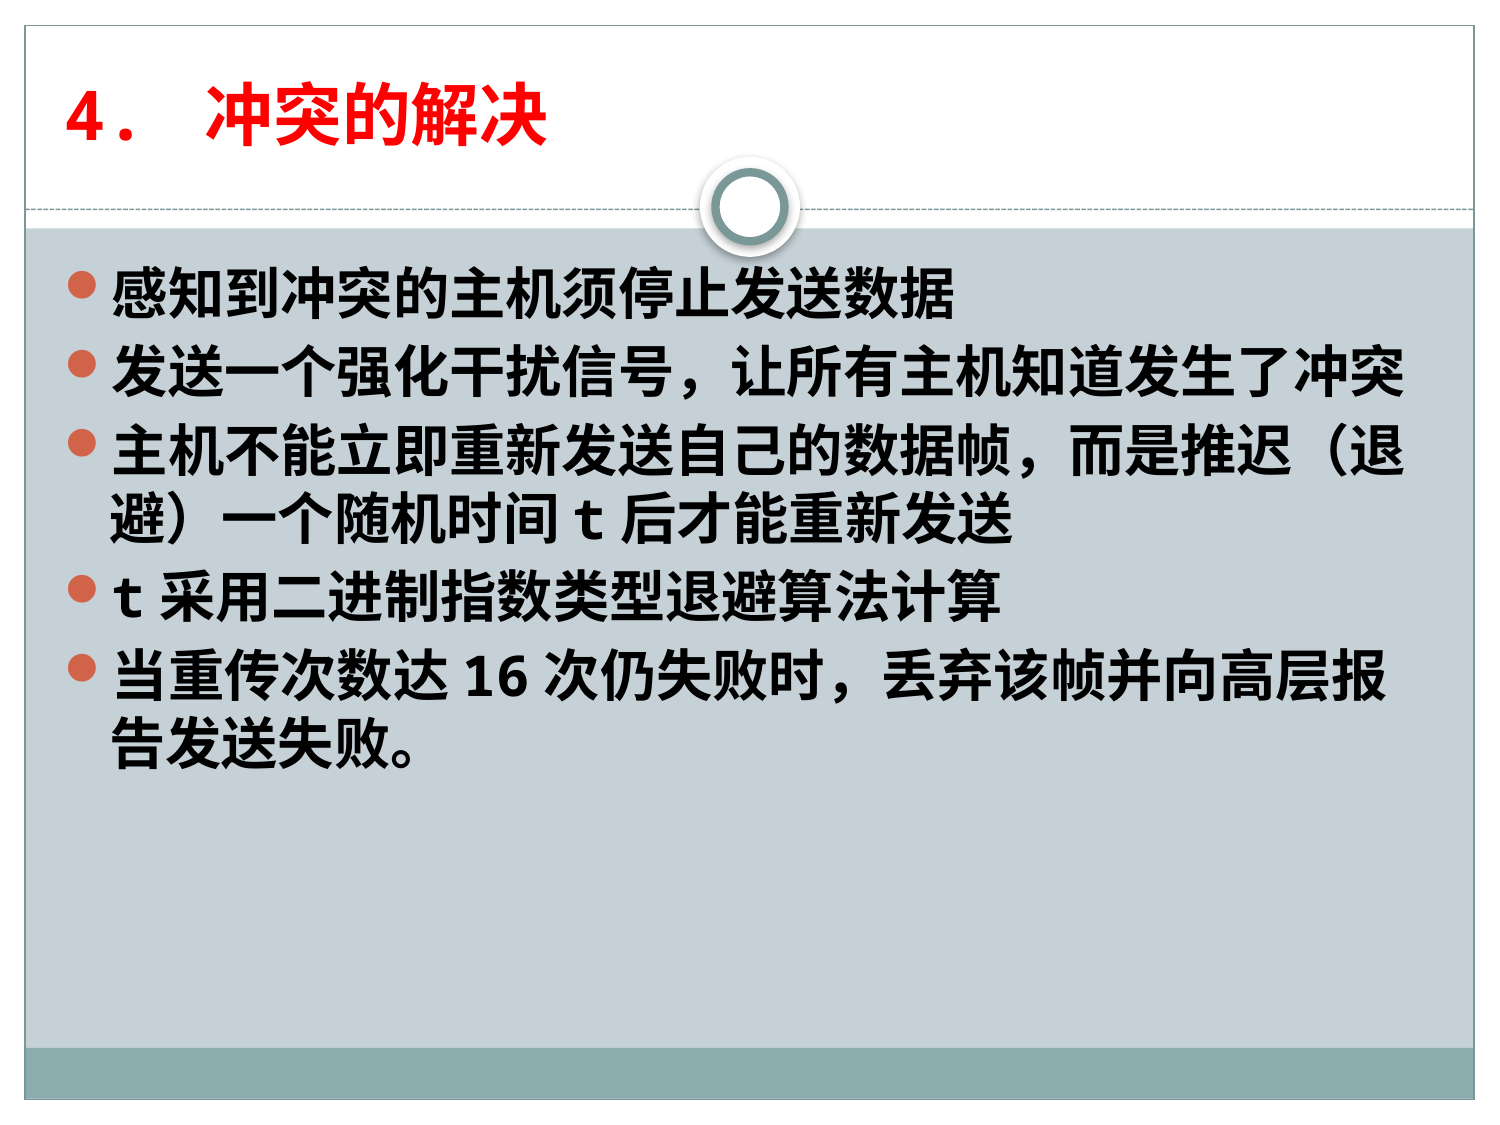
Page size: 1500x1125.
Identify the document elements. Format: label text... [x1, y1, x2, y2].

list 感知到冲突的主机须停止发送数据 发送一个强化干扰信号，让所有主机知道发生了冲突 主机不能立即重新发送自己的数据帧，而是推迟（退避）一个随机时间t后才能重新发送 t采用二进制指数类型退避算法计算 当重传次数达16次仍失败时，丢弃该帧并向高层报告发送失败。 [49, 250, 1445, 1001]
title 4. 冲突的解决 [49, 37, 1450, 162]
